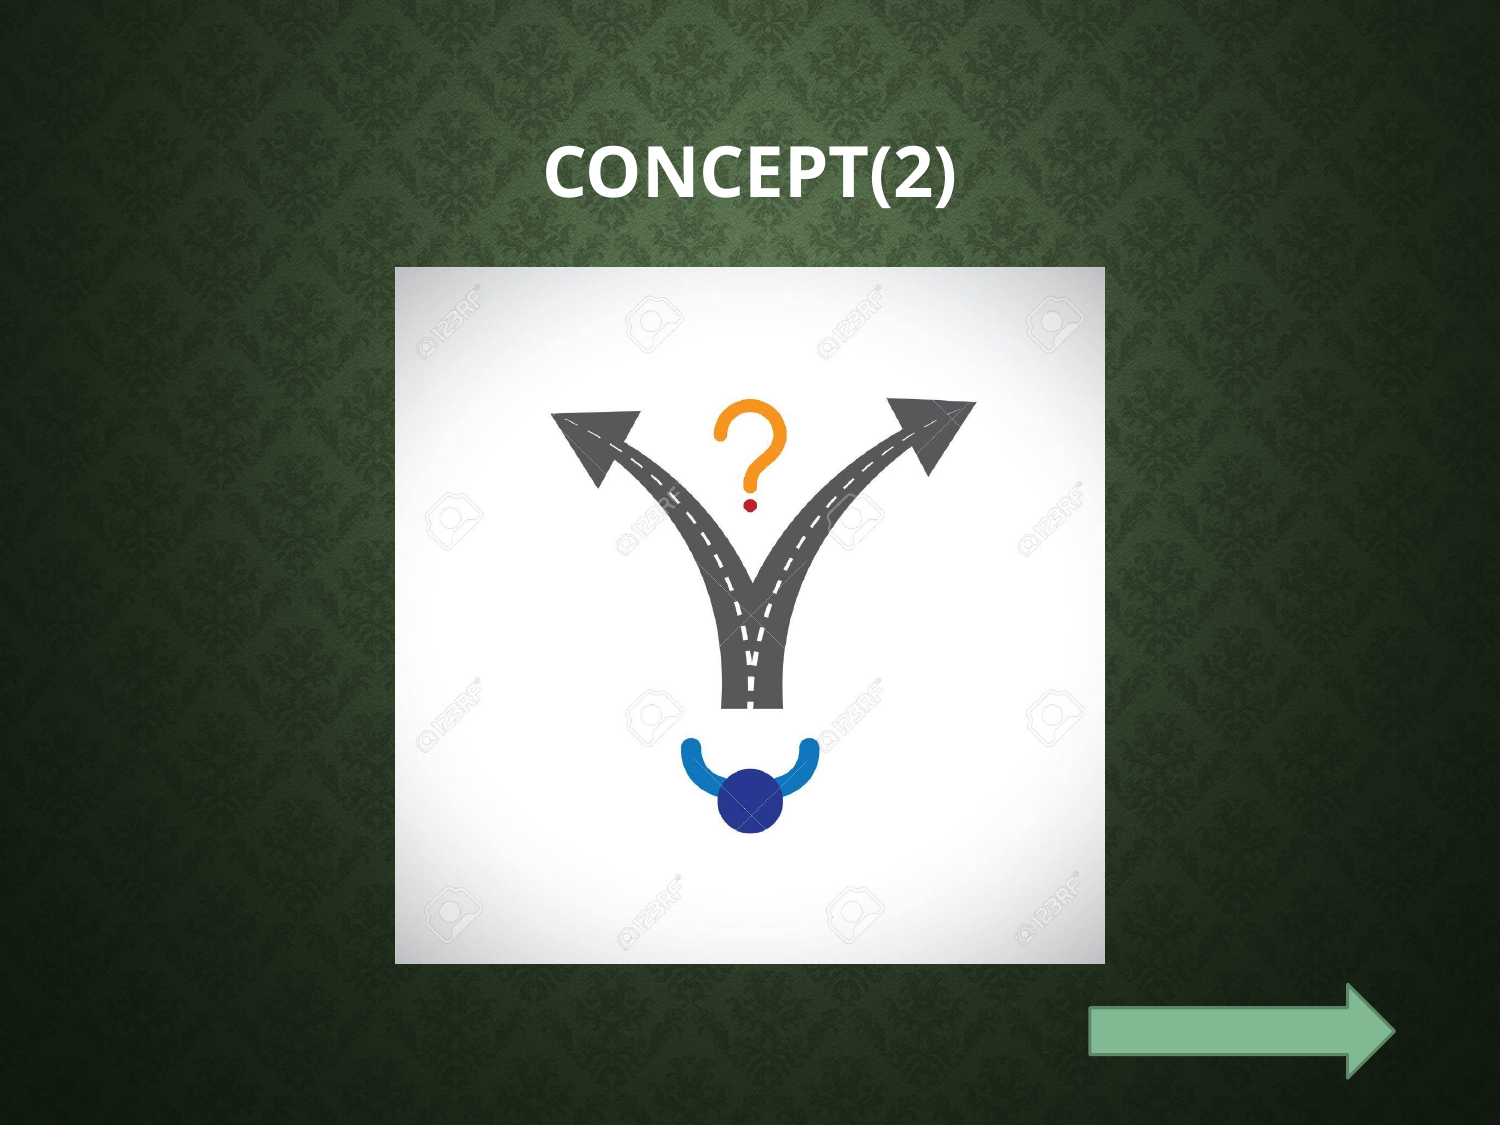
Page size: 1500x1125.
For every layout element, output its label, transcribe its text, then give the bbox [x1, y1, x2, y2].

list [395, 266, 1105, 965]
text_box [1089, 984, 1395, 1079]
title CONCEPT(2) [113, 66, 1387, 284]
picture [0, 0, 1500, 1125]
